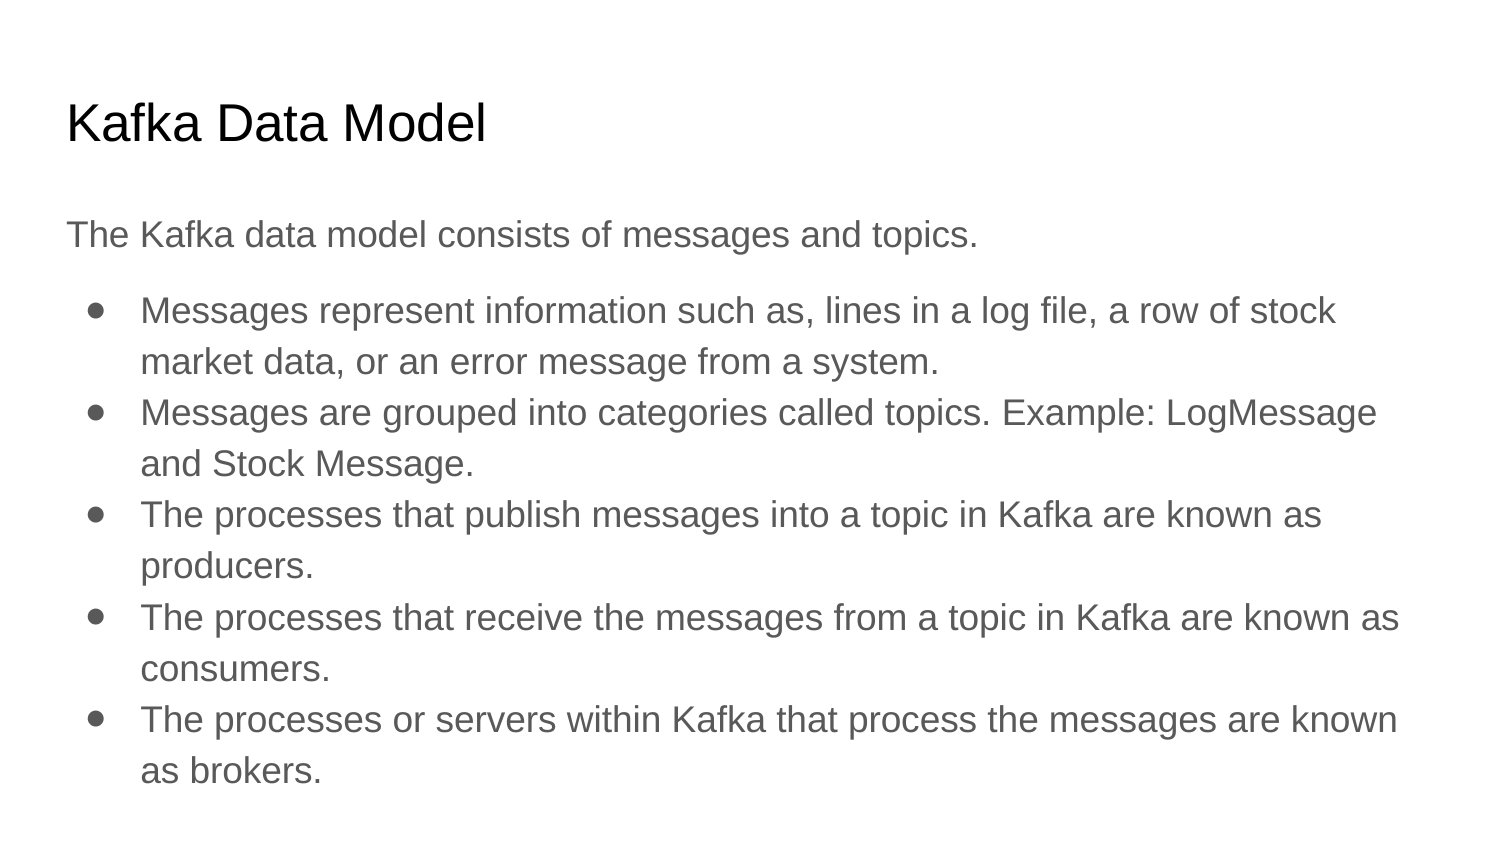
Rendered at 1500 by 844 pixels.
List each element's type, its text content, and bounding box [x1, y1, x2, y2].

title Kafka Data Model [51, 72, 1449, 167]
list The Kafka data model consists of messages and topics. Messages represent information such as, lines in a log file, a row of stock market data, or an error message from a system. Messages are grouped into categories called topics. Example: LogMessage and Stock Message. The processes that publish messages into a topic in Kafka are known as producers. The processes that receive the messages from a topic in Kafka are known as consumers. The processes or servers within Kafka that process the messages are known as brokers. [51, 189, 1449, 810]
